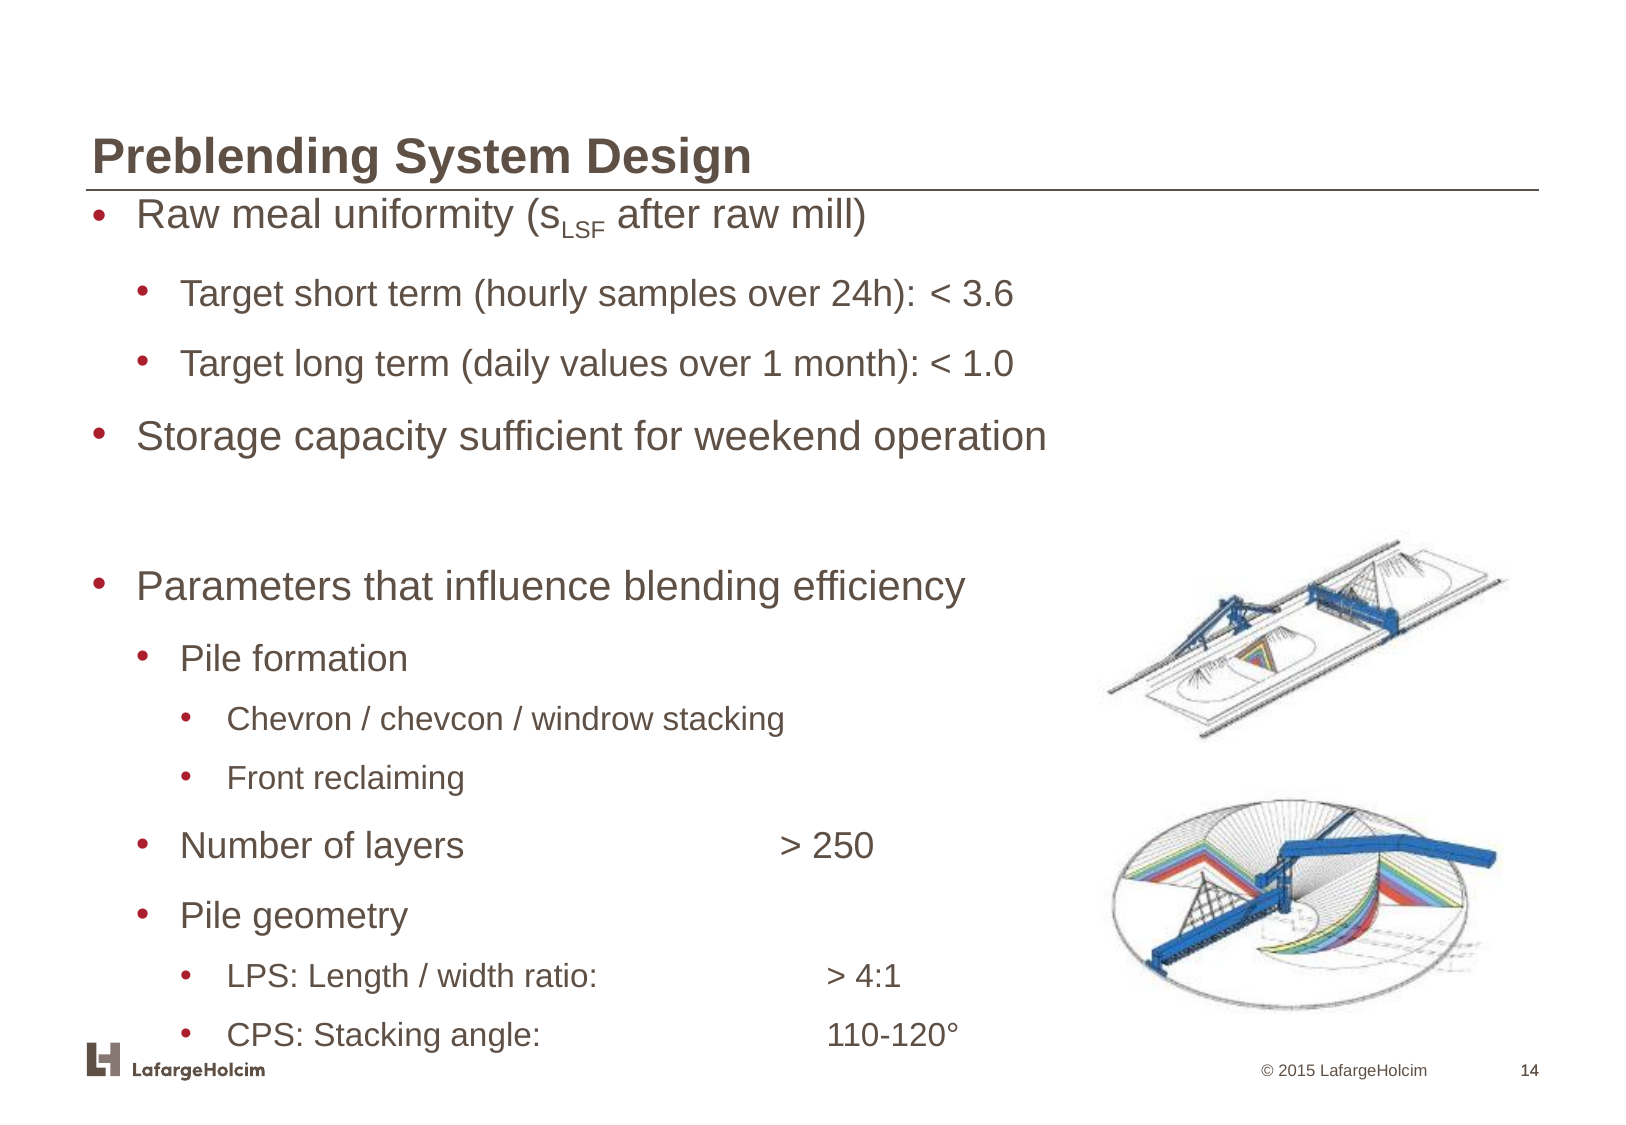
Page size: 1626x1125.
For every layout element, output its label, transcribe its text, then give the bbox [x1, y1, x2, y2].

text_box 14 [1467, 1052, 1539, 1080]
picture [1102, 789, 1505, 1019]
text_box Raw meal uniformity (sLSF after raw mill) Target short term (hourly samples over 24h): < 3.6 Target long term (daily values over 1 month): < 1.0 Storage capacity sufficient for weekend operation Parameters that influence blending efficiency Pile formation Chevron / chevcon / windrow stacking Front reclaiming Number of layers > 250 Pile geometry LPS: Length / width ratio: > 4:1 CPS: Stacking angle: 110-120° [91, 186, 1534, 1026]
text_box Preblending System Design [91, 56, 1532, 187]
picture [1096, 529, 1510, 743]
